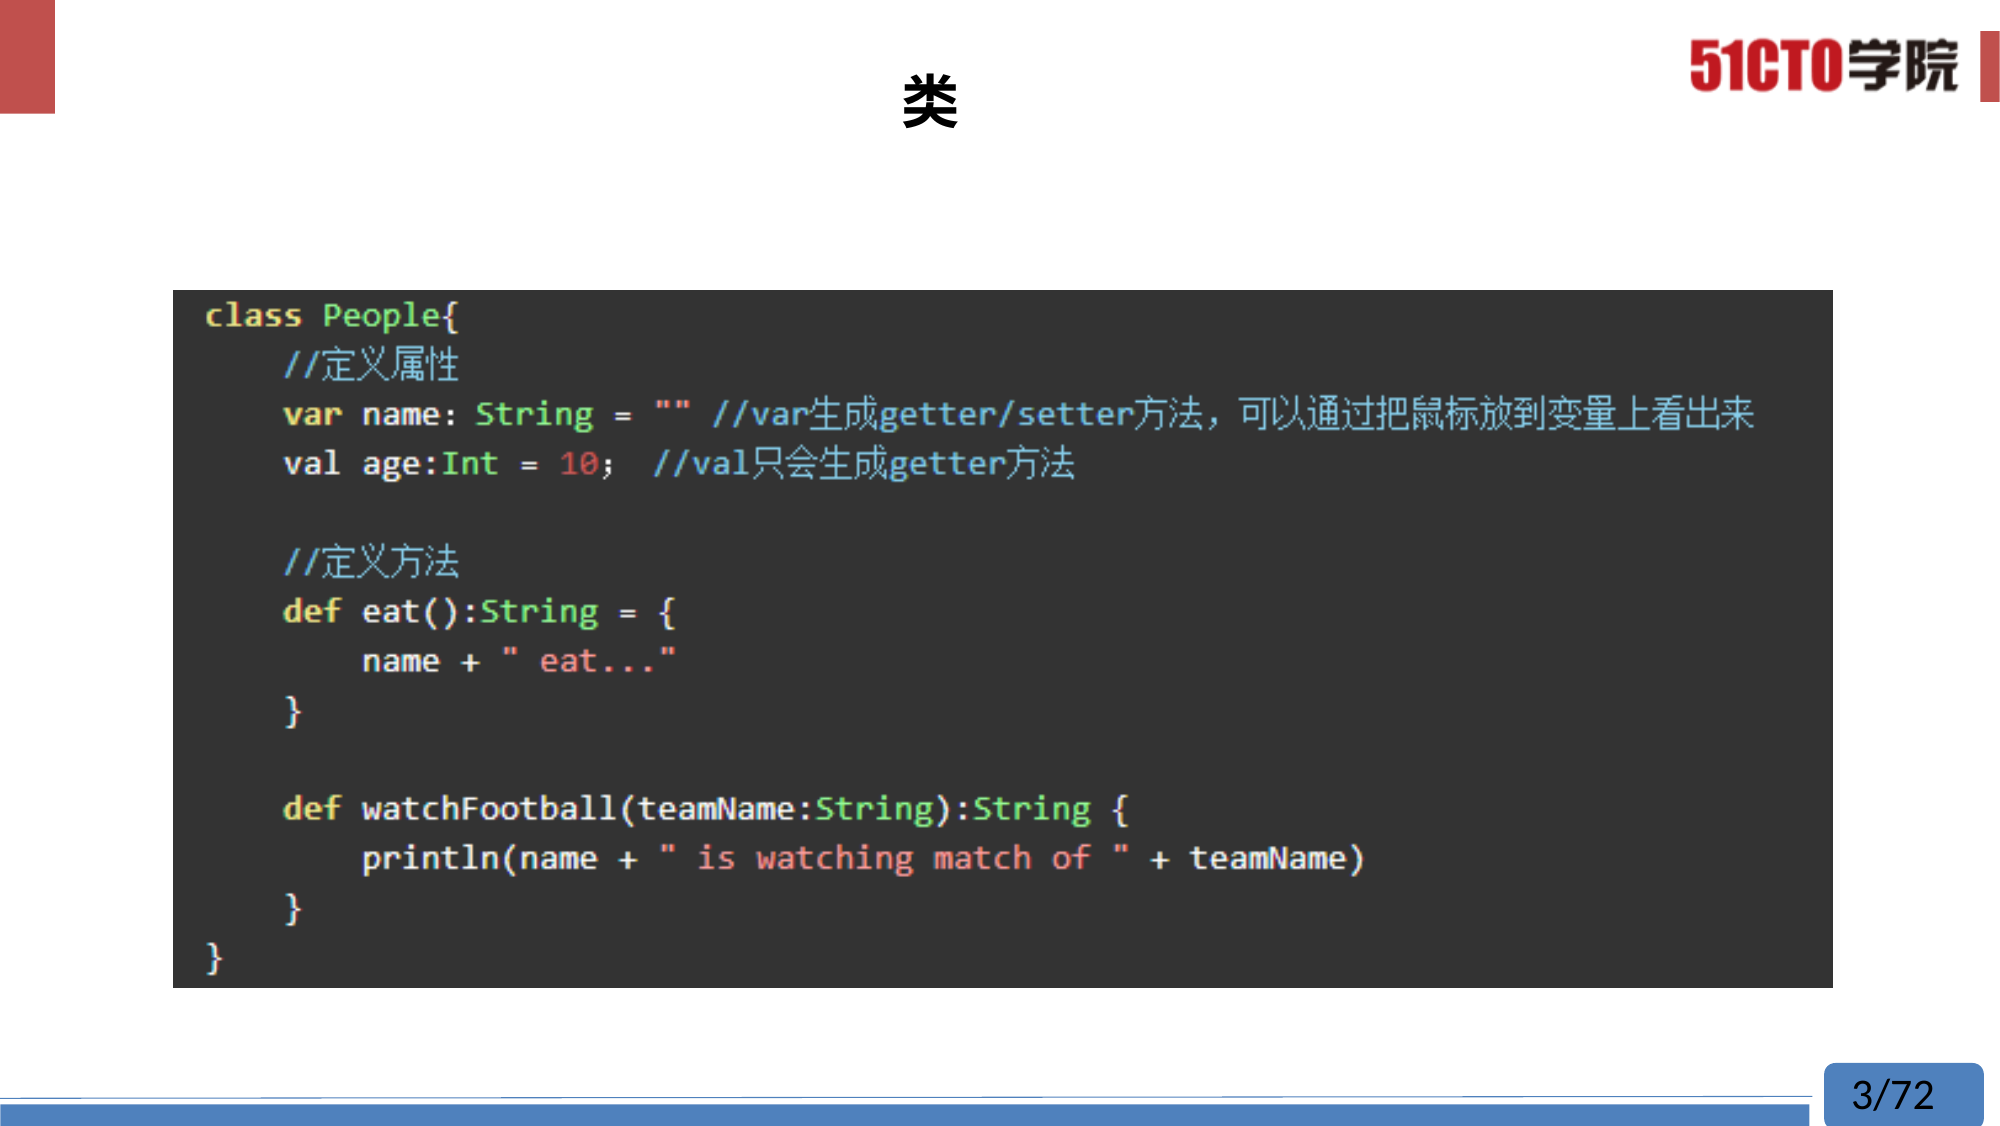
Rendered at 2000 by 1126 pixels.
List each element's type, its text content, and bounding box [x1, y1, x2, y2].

title 类 [255, 42, 1606, 167]
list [172, 290, 1833, 988]
picture [1685, 31, 1964, 99]
